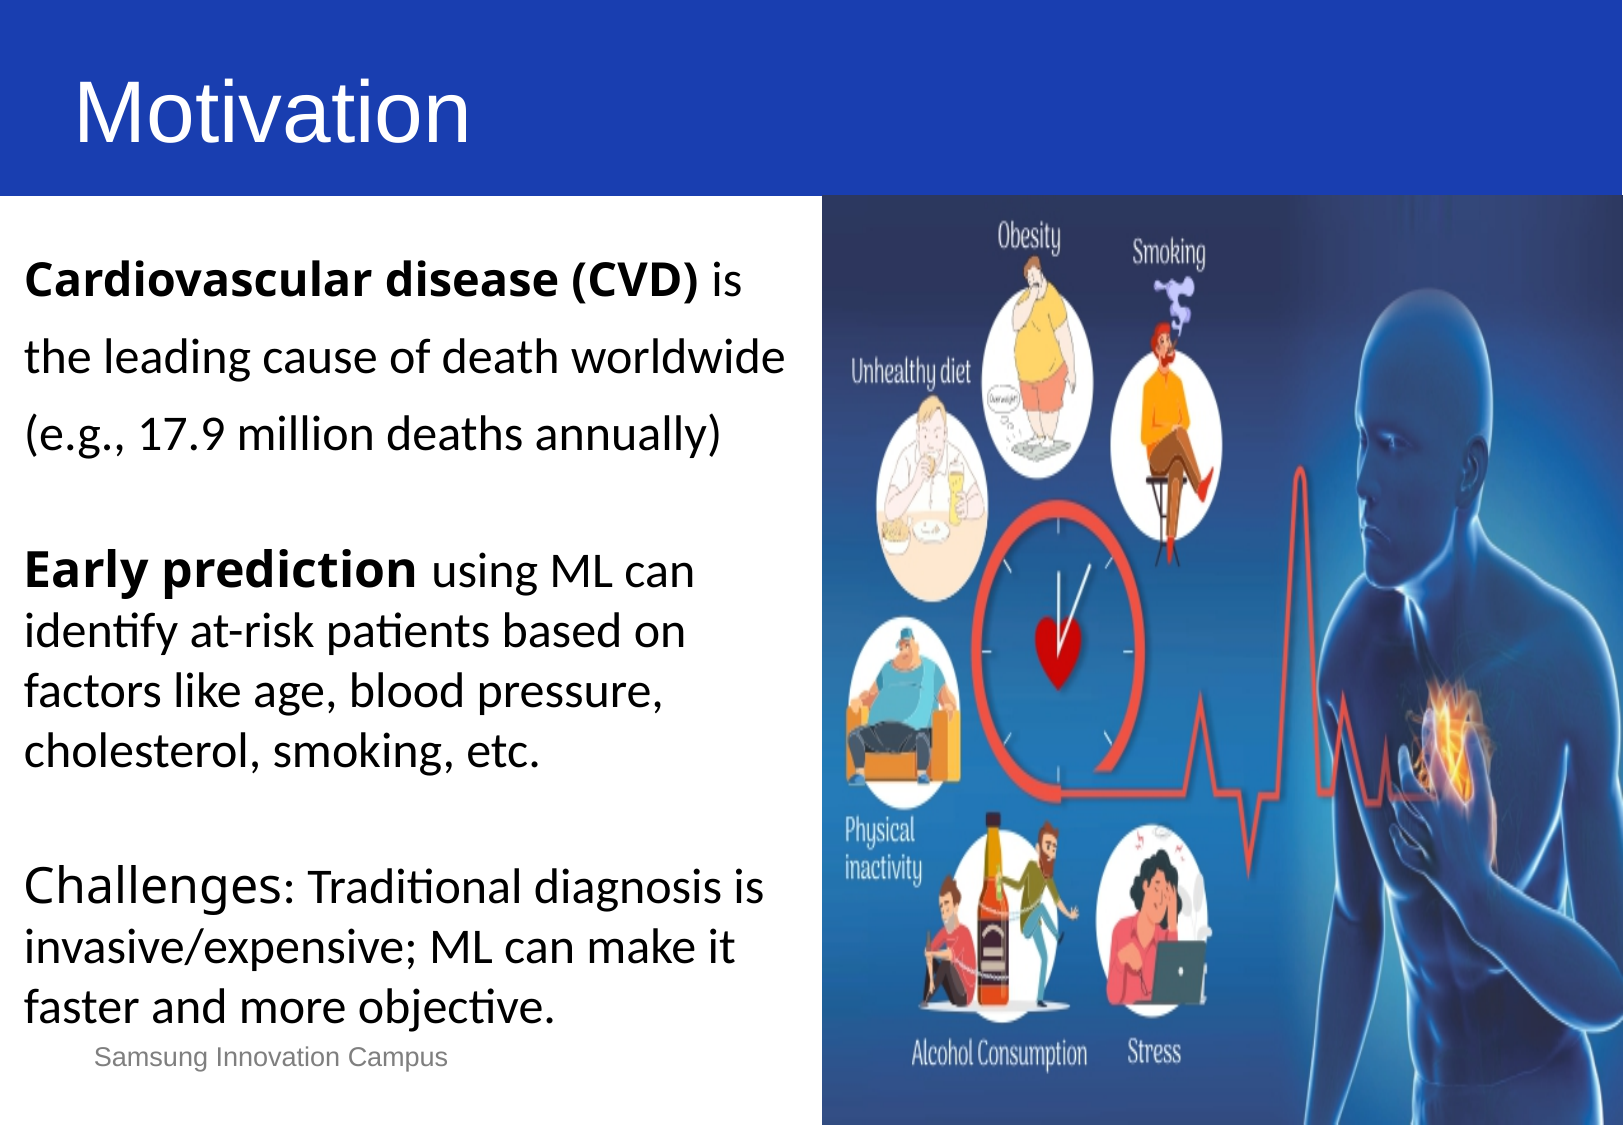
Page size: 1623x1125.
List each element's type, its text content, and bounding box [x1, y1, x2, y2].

picture [822, 195, 1623, 1125]
text_box Cardiovascular disease (CVD) is the leading cause of death worldwide (e.g., 17.9 million deaths annually) Early prediction using ML can identify at-risk patients based on factors like age, blood pressure, cholesterol, smoking, etc. Challenges: Traditional diagnosis is invasive/expensive; ML can make it faster and more objective. [23, 229, 811, 1111]
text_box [0, 0, 1623, 197]
